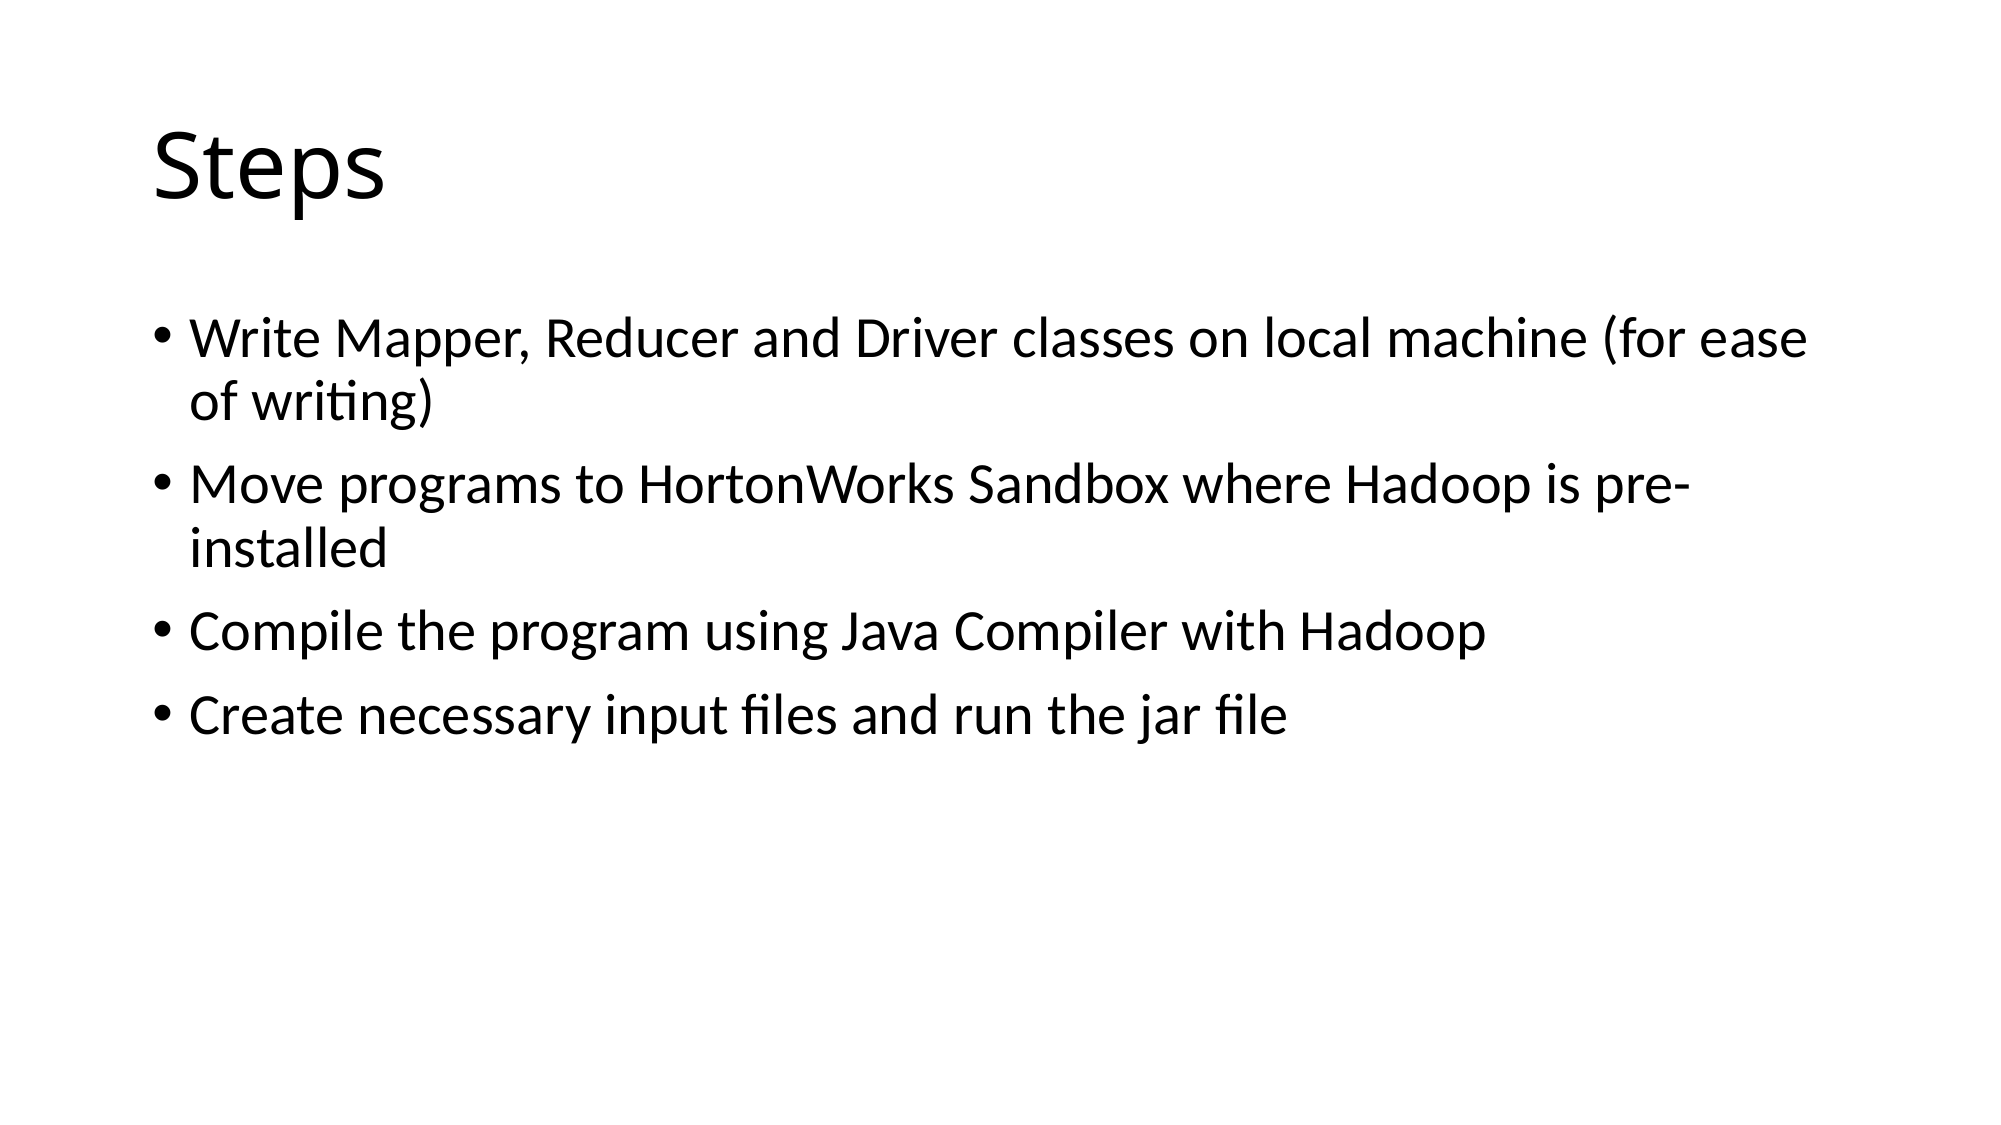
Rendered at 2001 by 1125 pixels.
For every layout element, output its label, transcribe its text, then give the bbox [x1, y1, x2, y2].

list Write Mapper, Reducer and Driver classes on local machine (for ease of writing) Move programs to HortonWorks Sandbox where Hadoop is pre-installed Compile the program using Java Compiler with Hadoop Create necessary input files and run the jar file [137, 299, 1863, 1014]
title Steps [137, 59, 1863, 278]
